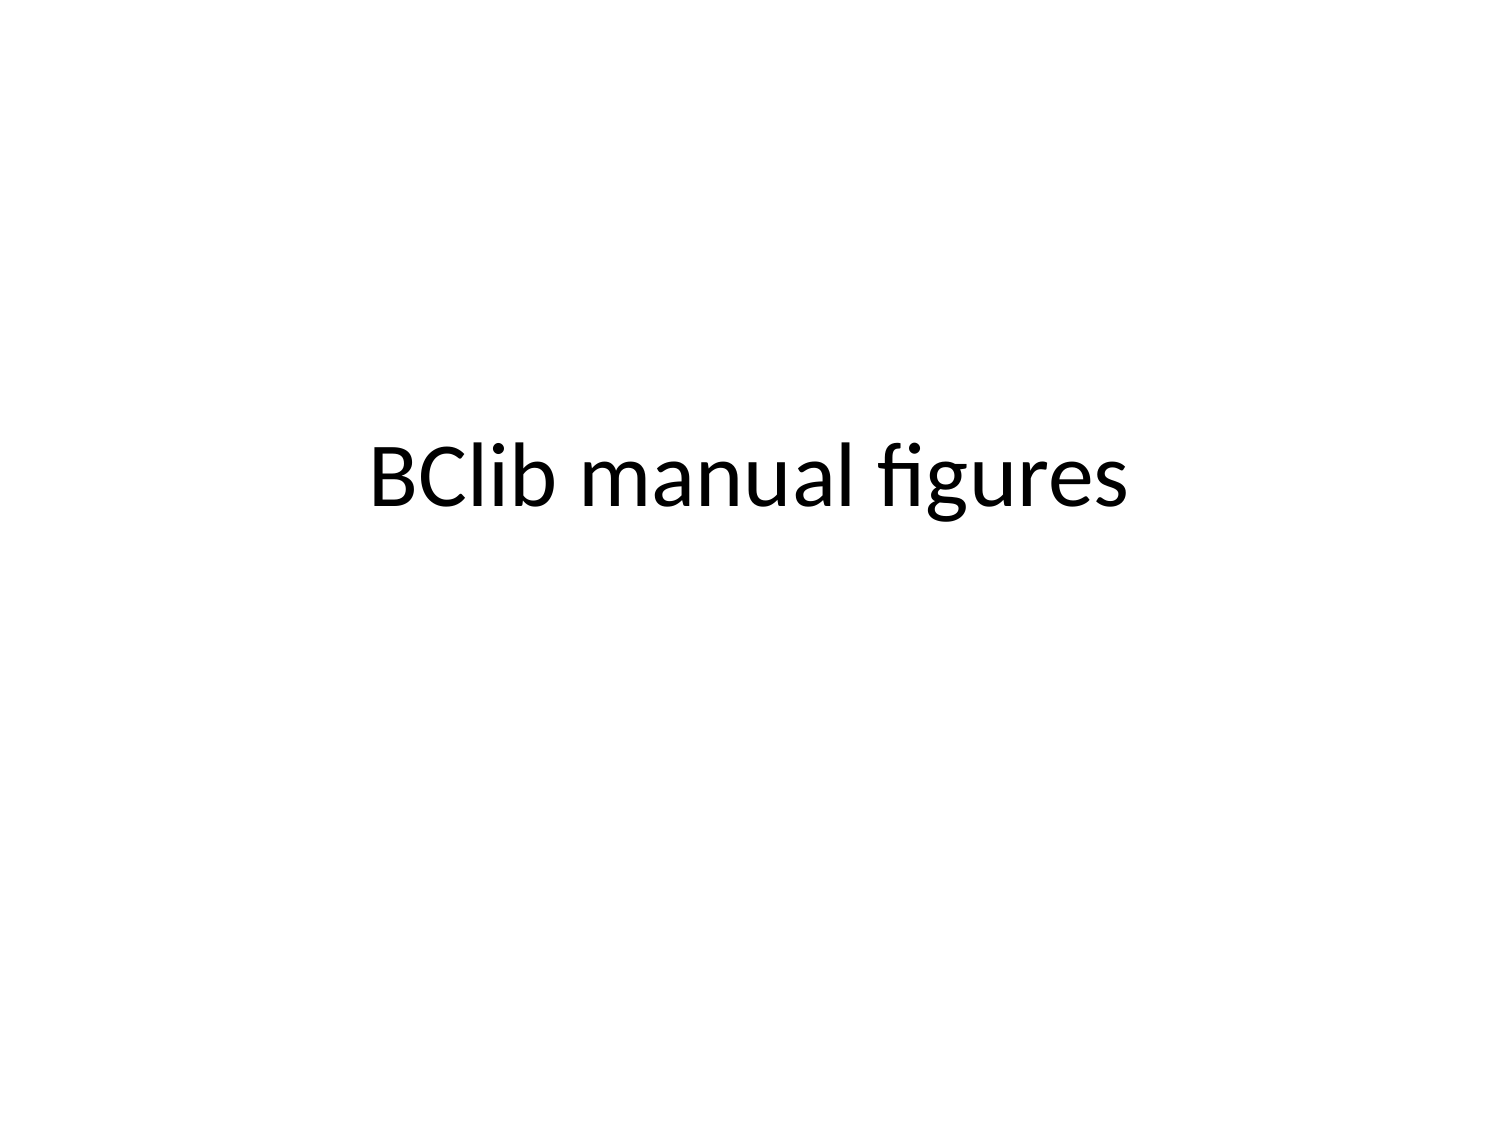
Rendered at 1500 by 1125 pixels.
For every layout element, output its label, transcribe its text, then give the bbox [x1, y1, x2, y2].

title BClib manual figures [112, 349, 1388, 591]
